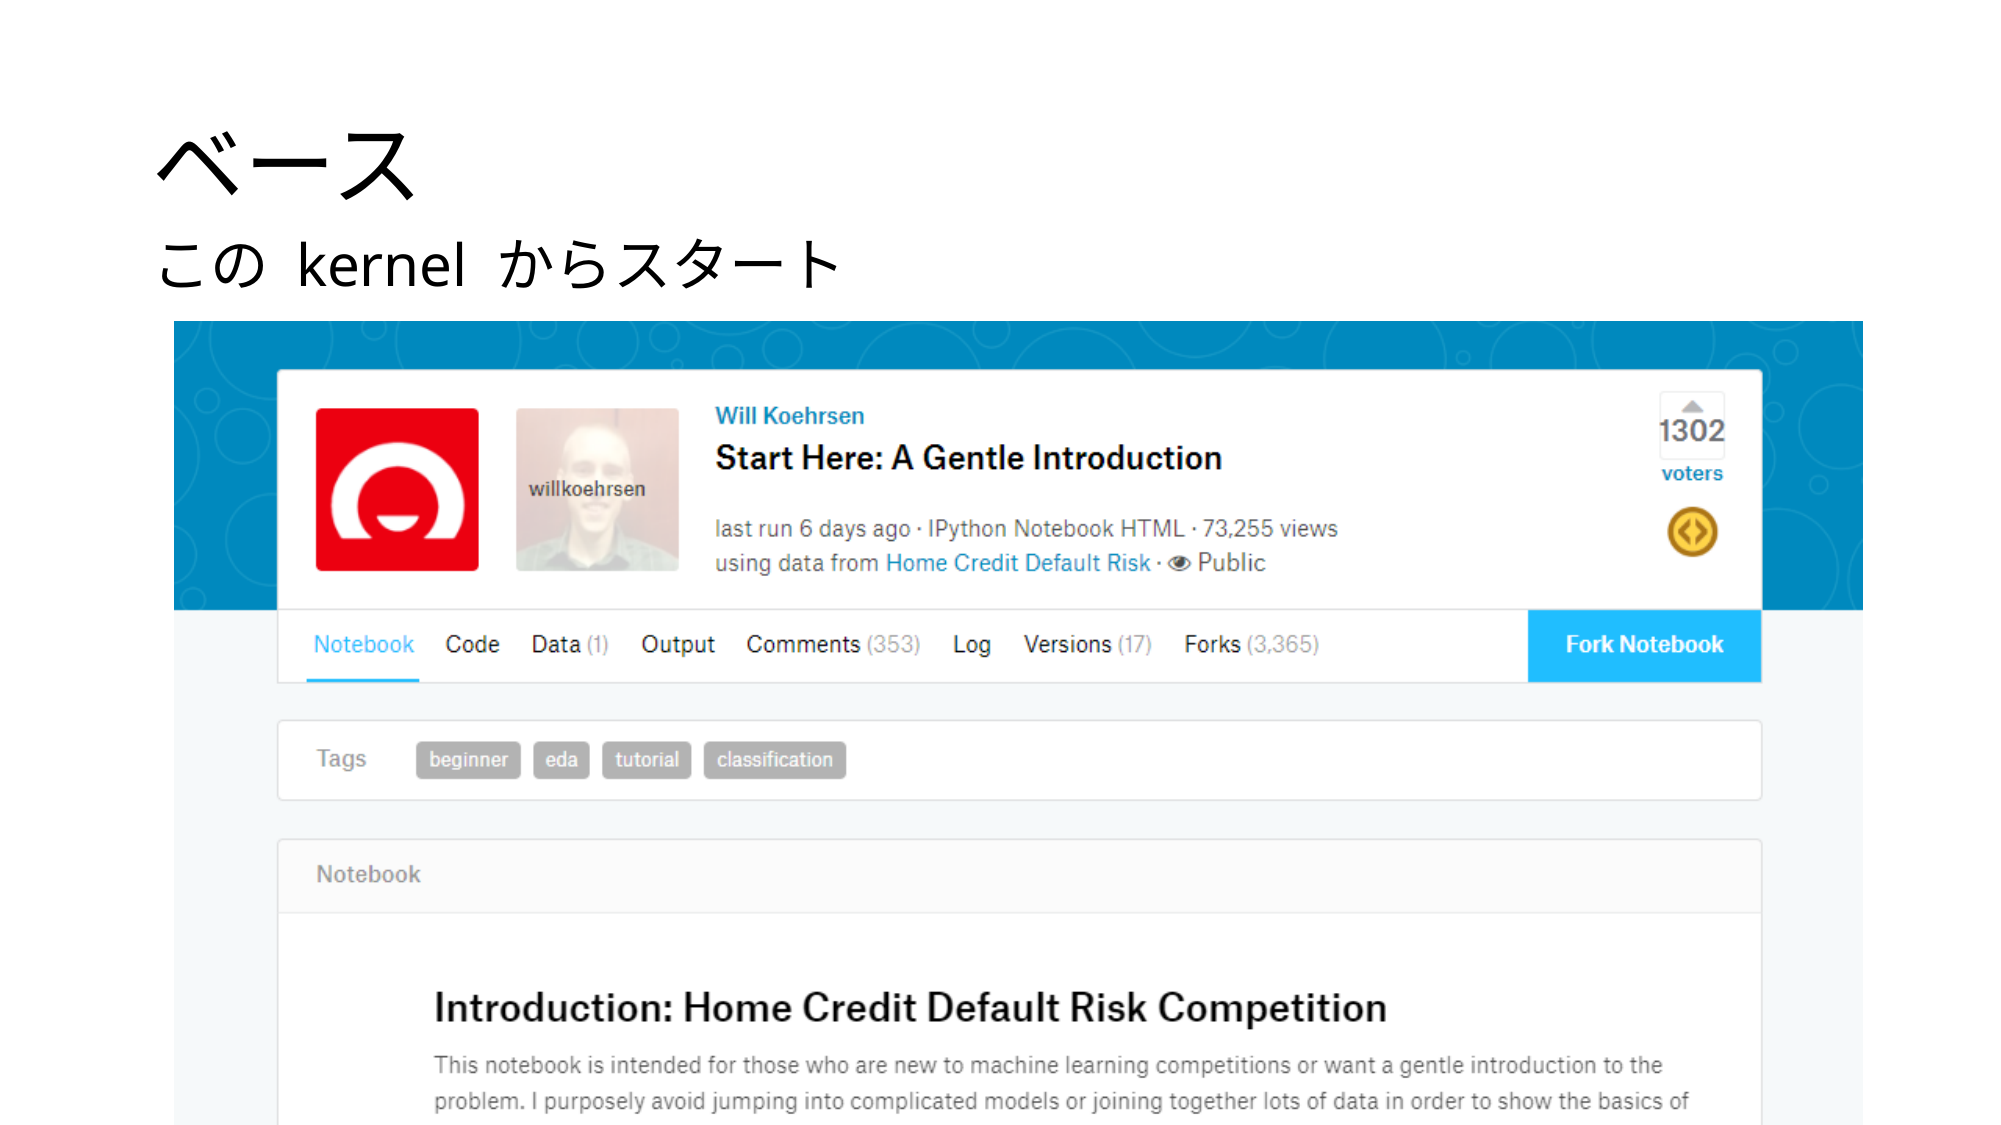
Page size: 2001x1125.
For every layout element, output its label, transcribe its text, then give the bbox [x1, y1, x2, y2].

title ベース [137, 59, 1863, 228]
picture [174, 369, 1863, 1125]
list この kernel からスタート [137, 228, 1913, 500]
